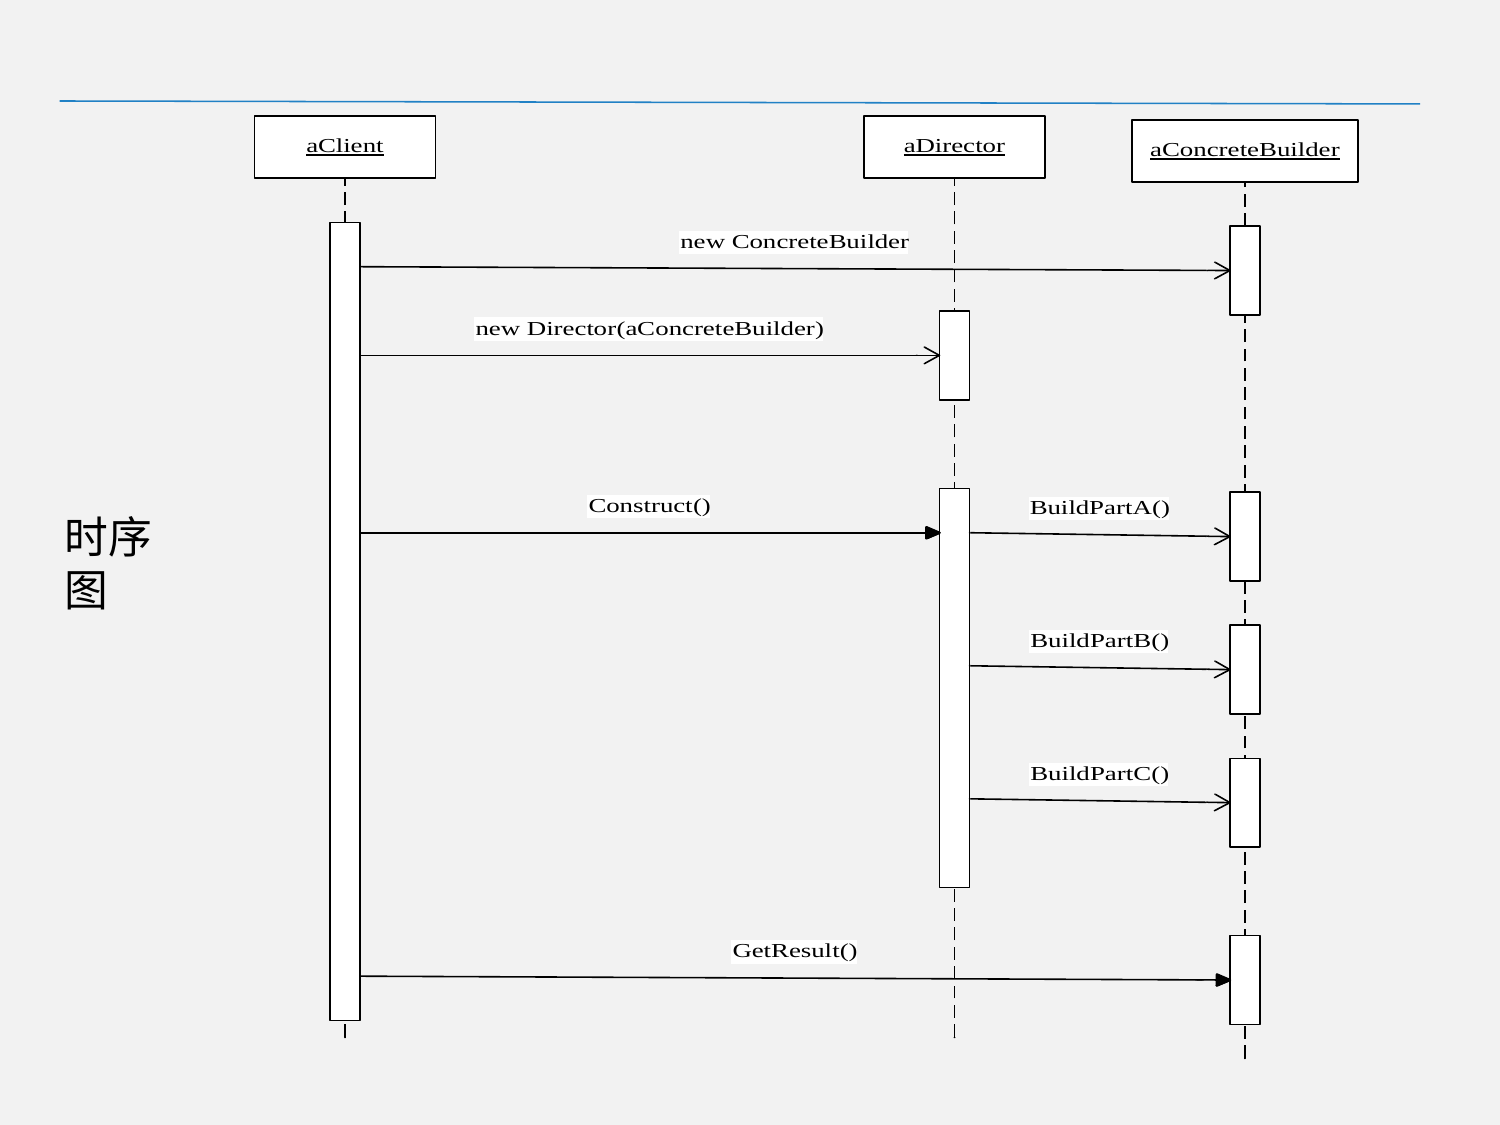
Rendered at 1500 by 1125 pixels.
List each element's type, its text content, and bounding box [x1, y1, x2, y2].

title 时序图 [49, 99, 175, 1025]
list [249, 112, 1363, 1063]
